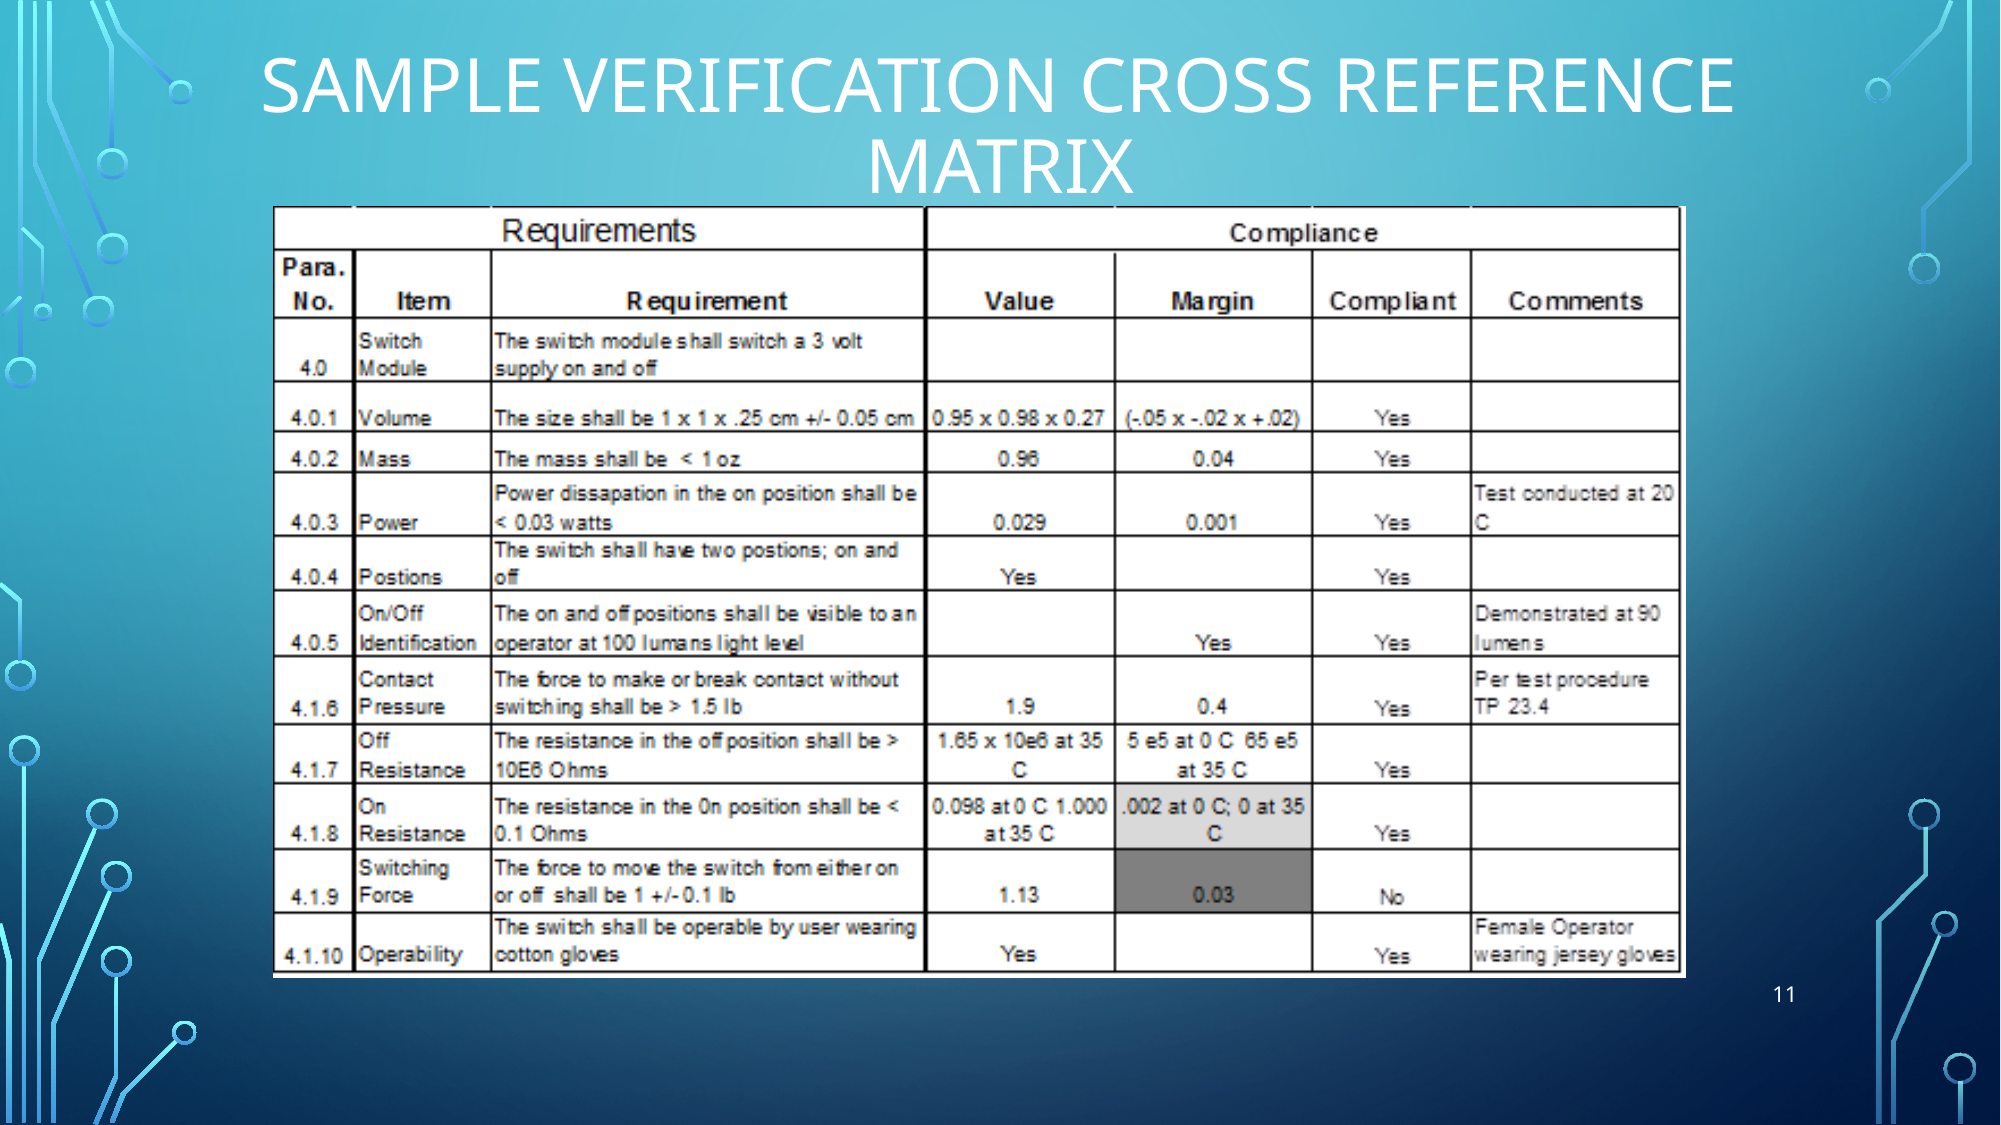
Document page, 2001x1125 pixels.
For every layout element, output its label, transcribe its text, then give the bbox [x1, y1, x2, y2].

picture [273, 206, 1686, 978]
slide_number 11 [1685, 965, 1813, 1025]
title Sample Verification Cross Reference Matrix [187, 50, 1813, 207]
